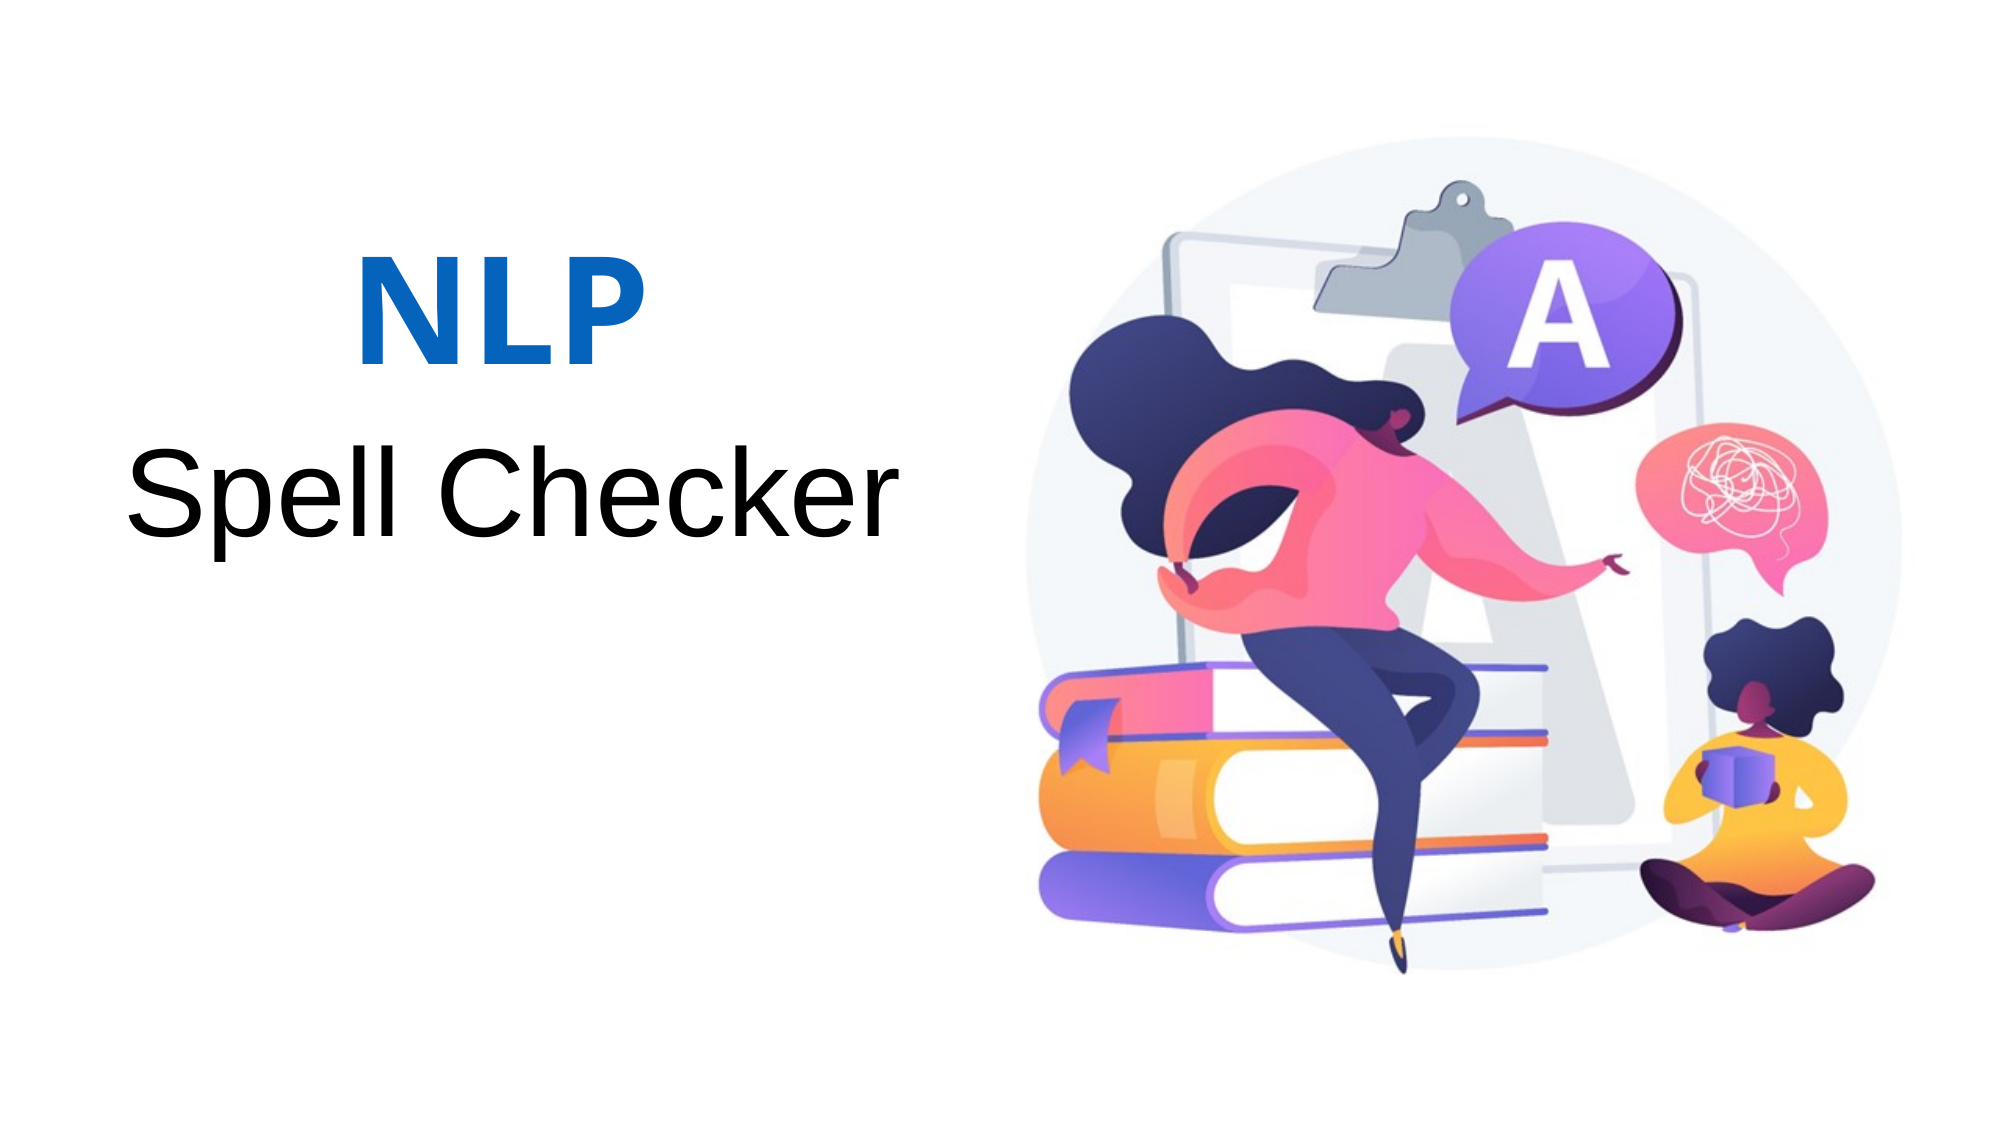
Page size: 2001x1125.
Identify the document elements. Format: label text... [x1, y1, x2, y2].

text_box NLP [0, 207, 946, 402]
picture [946, 0, 2000, 1125]
text_box Spell Checker [12, 403, 946, 569]
